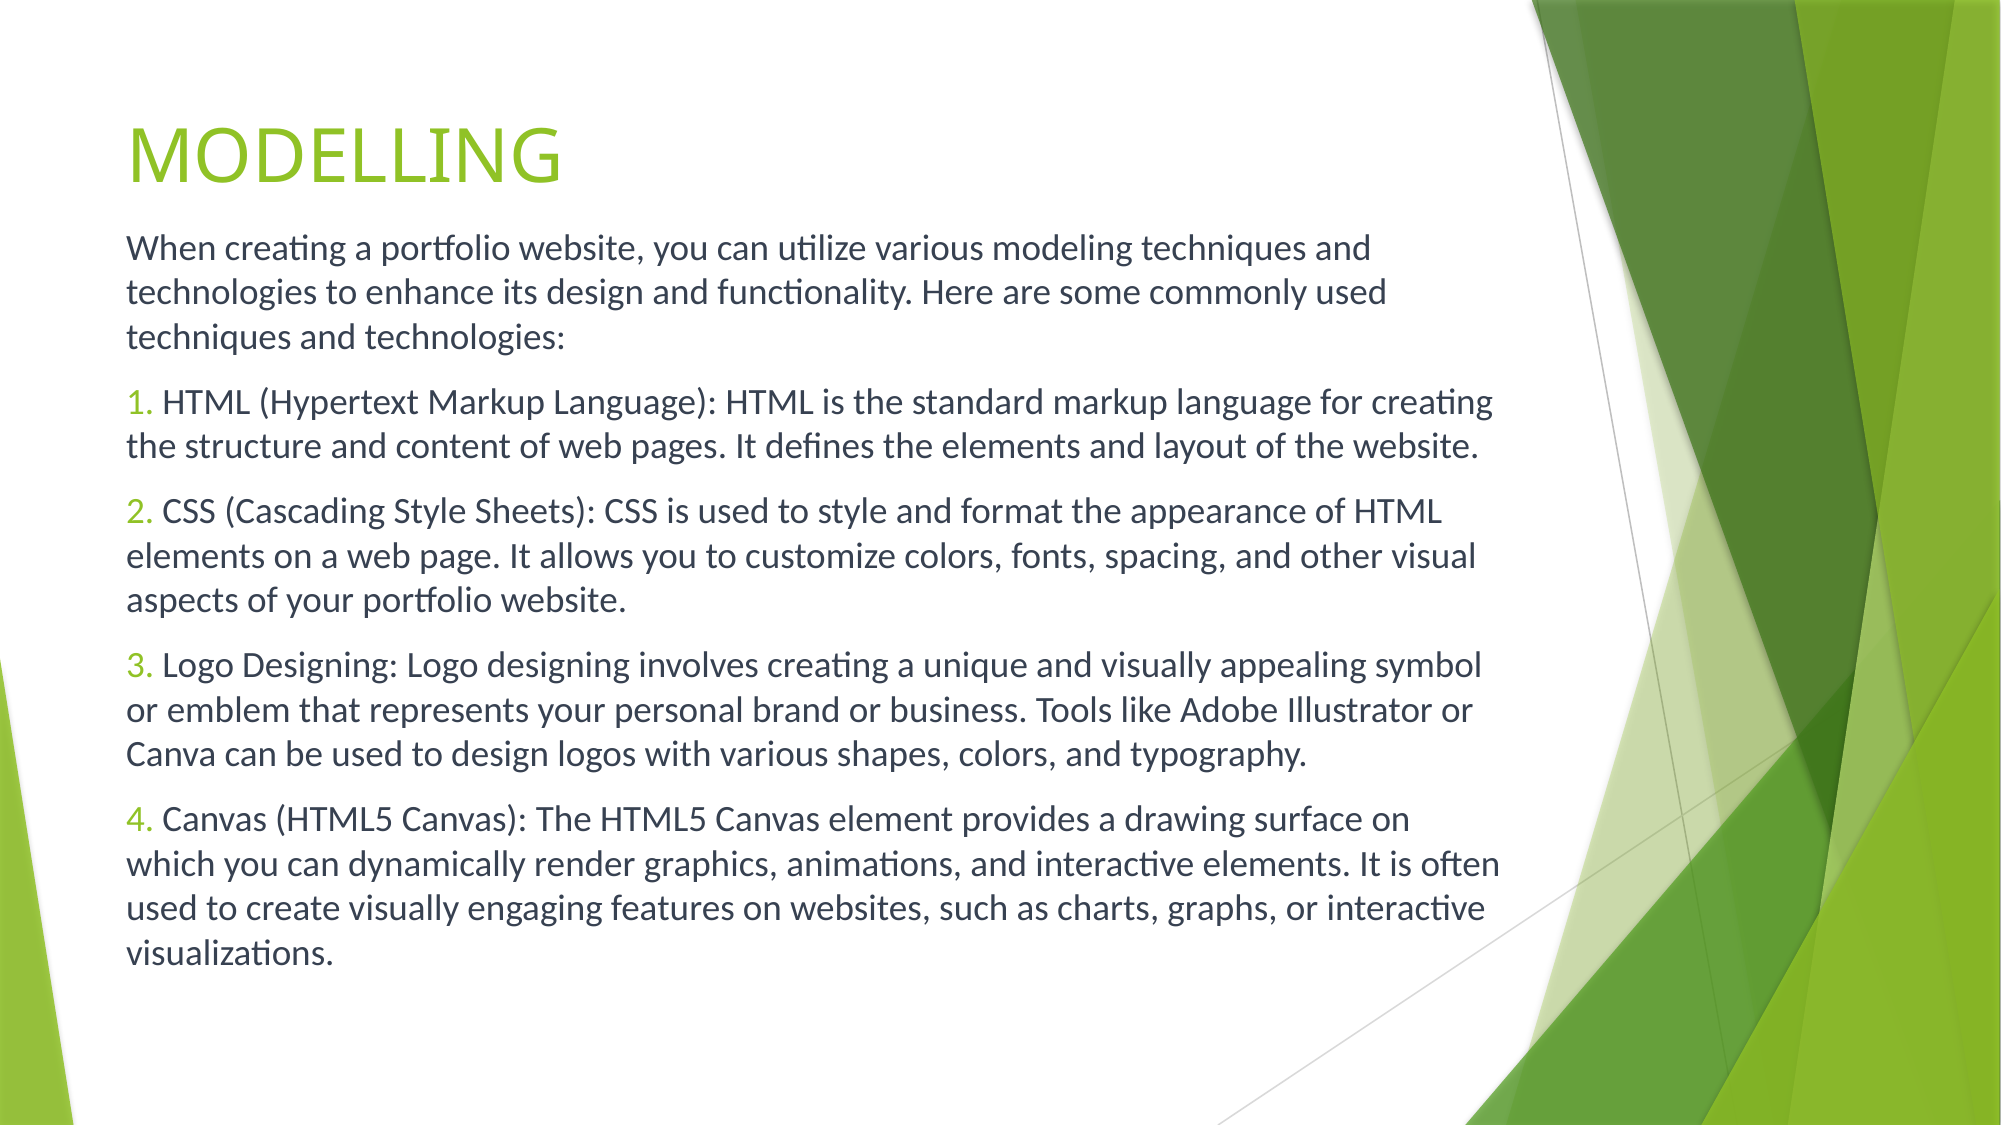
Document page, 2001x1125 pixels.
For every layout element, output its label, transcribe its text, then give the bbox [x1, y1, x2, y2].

list When creating a portfolio website, you can utilize various modeling techniques and technologies to enhance its design and functionality. Here are some commonly used techniques and technologies: 1. HTML (Hypertext Markup Language): HTML is the standard markup language for creating the structure and content of web pages. It defines the elements and layout of the website. 2. CSS (Cascading Style Sheets): CSS is used to style and format the appearance of HTML elements on a web page. It allows you to customize colors, fonts, spacing, and other visual aspects of your portfolio website. 3. Logo Designing: Logo designing involves creating a unique and visually appealing symbol or emblem that represents your personal brand or business. Tools like Adobe Illustrator or Canva can be used to design logos with various shapes, colors, and typography. 4. Canvas (HTML5 Canvas): The HTML5 Canvas element provides a drawing surface on which you can dynamically render graphics, animations, and interactive elements. It is often used to create visually engaging features on websites, such as charts, graphs, or interactive visualizations. [111, 215, 1522, 991]
title MODELLING [111, 99, 1522, 215]
